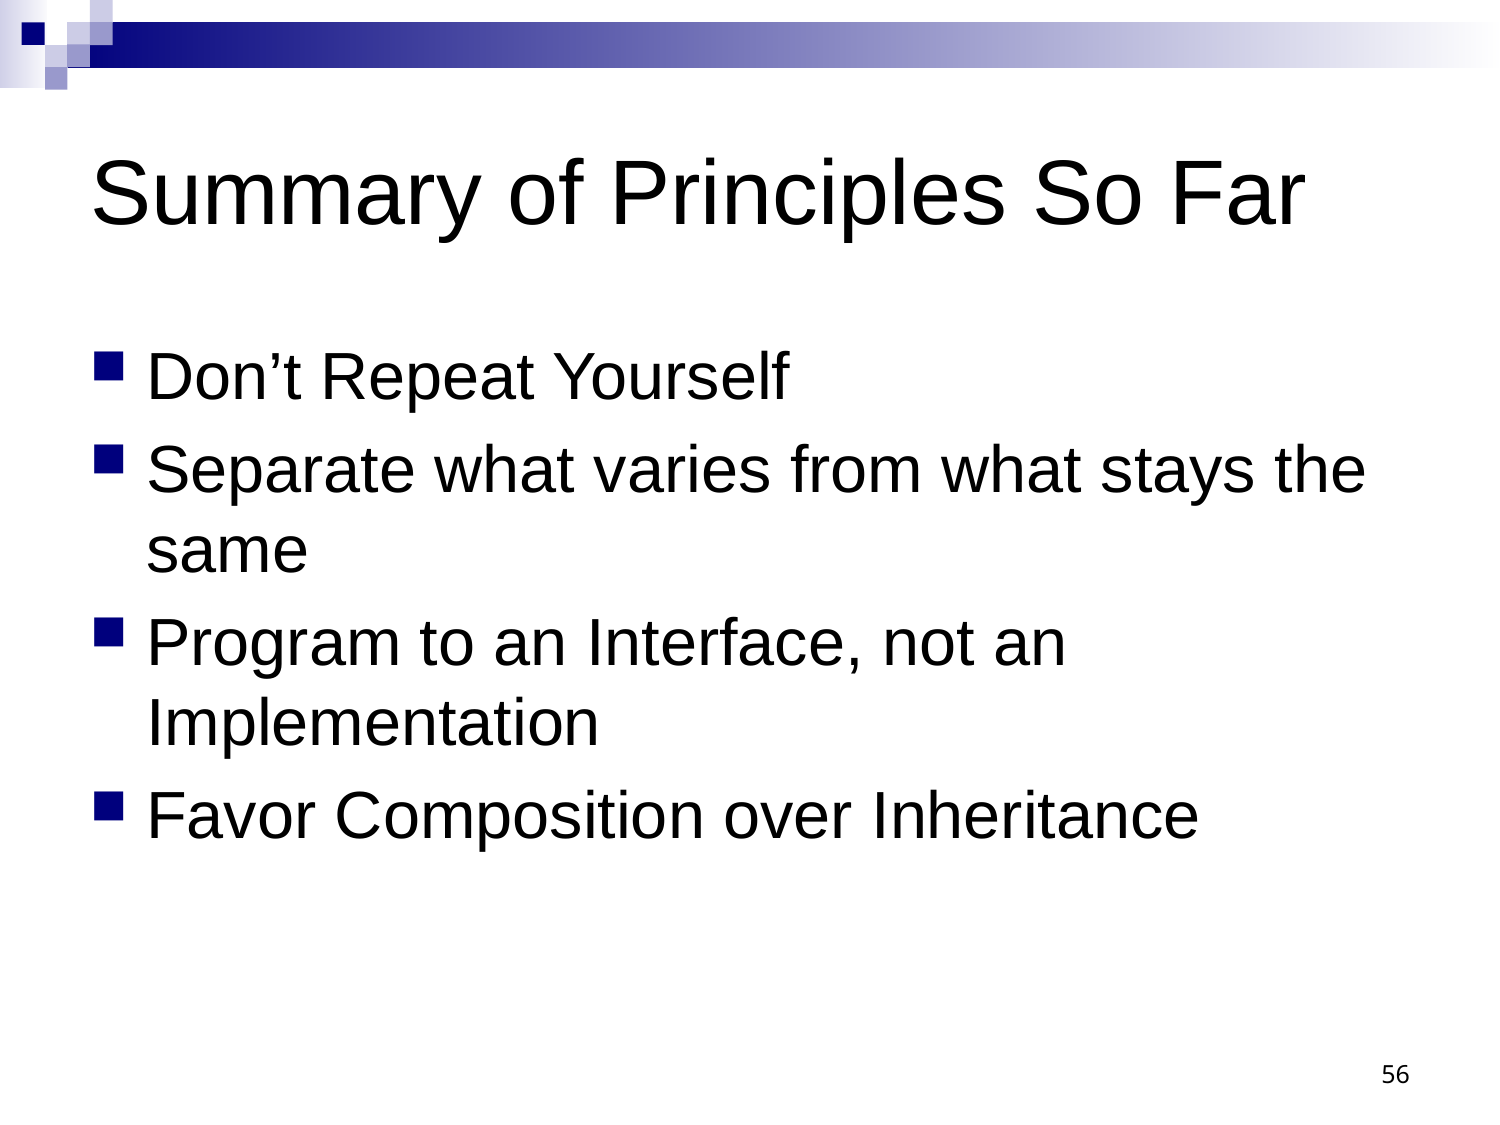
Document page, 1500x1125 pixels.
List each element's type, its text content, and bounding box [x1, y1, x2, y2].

list Don’t Repeat Yourself Separate what varies from what stays the same Program to an Interface, not an Implementation Favor Composition over Inheritance [75, 324, 1425, 963]
slide_number 56 [1074, 1025, 1425, 1100]
title Summary of Principles So Far [75, 75, 1425, 300]
